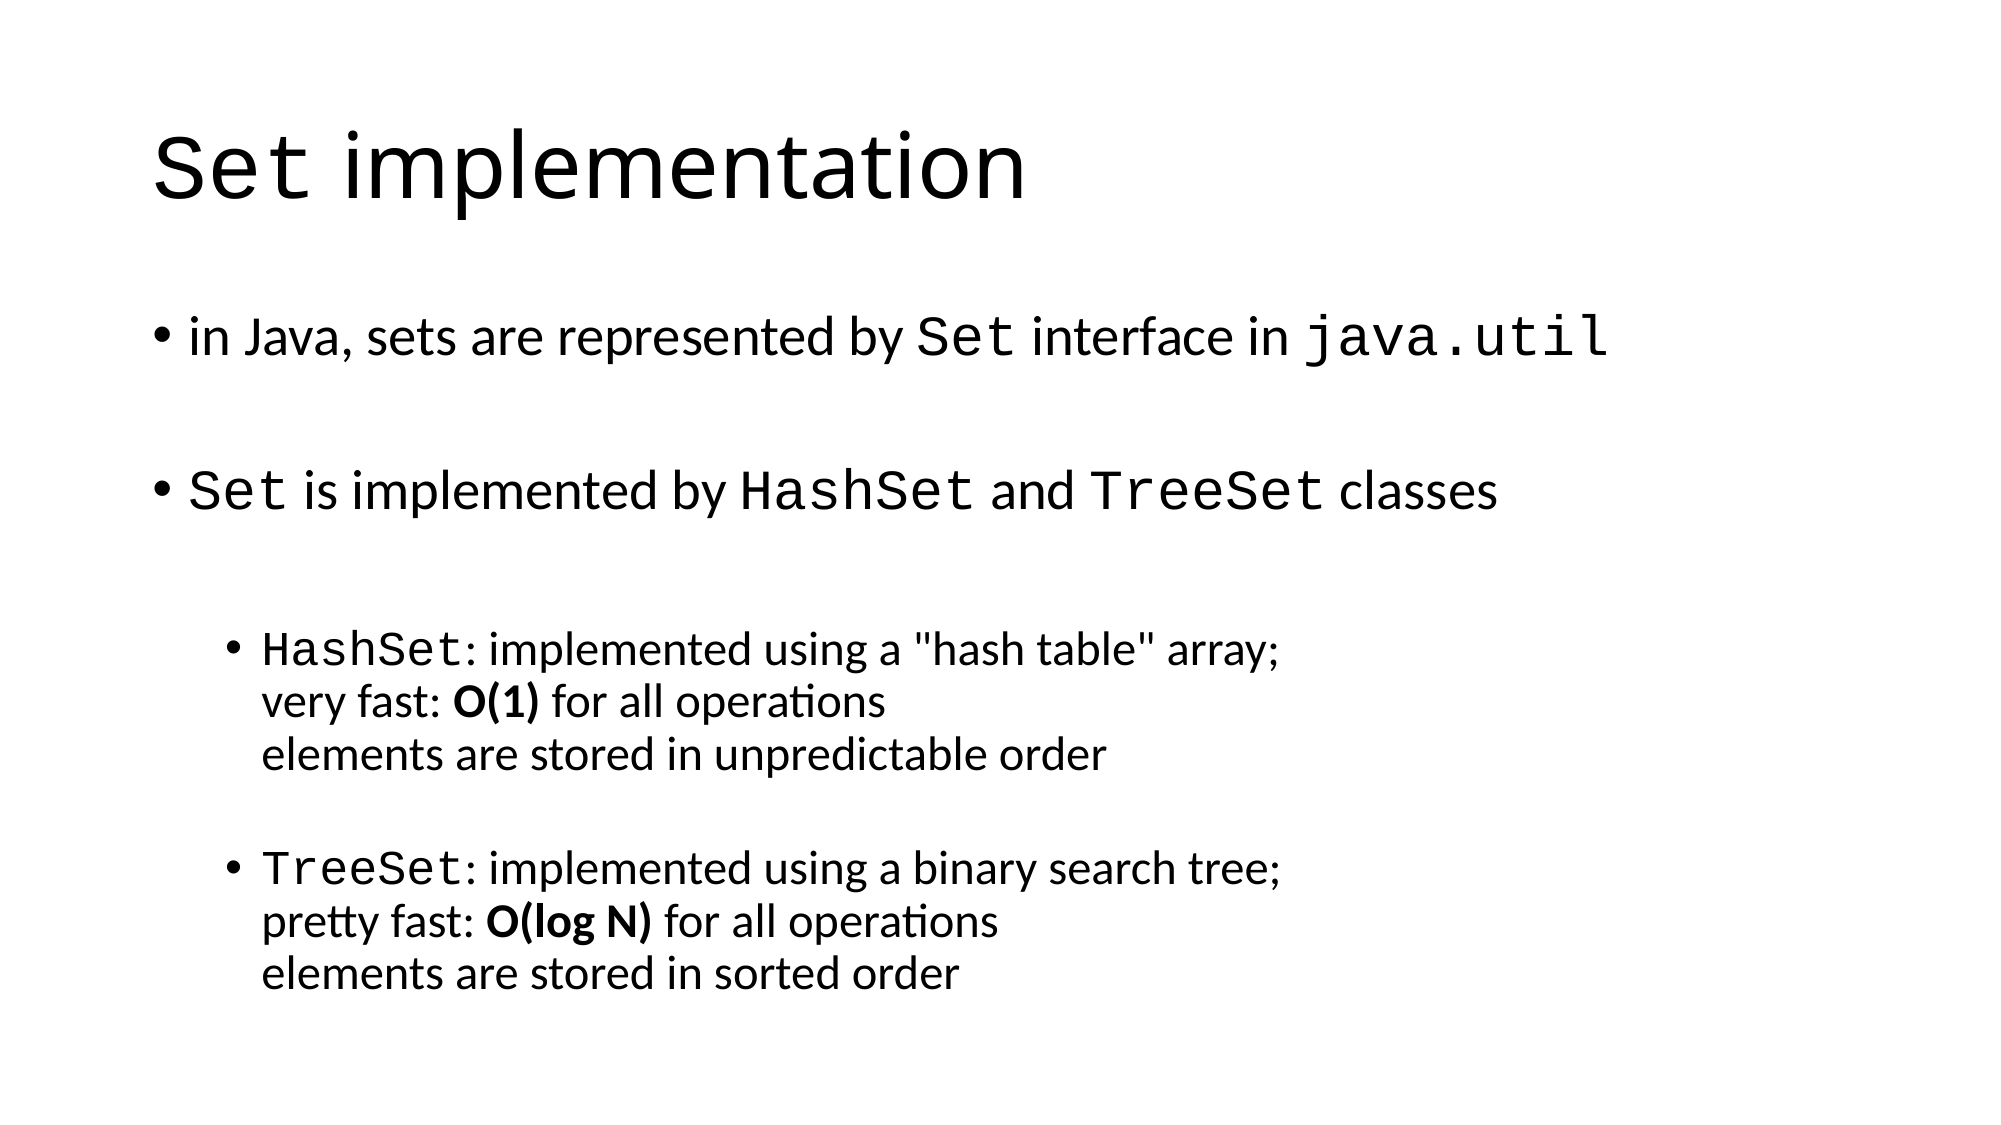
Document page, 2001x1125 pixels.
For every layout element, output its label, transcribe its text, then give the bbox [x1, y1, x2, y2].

title Set implementation [137, 59, 1863, 278]
list in Java, sets are represented by Set interface in java.util Set is implemented by HashSet and TreeSet classes HashSet: implemented using a "hash table" array; very fast: O(1) for all operations elements are stored in unpredictable order TreeSet: implemented using a binary search tree; pretty fast: O(log N) for all operations elements are stored in sorted order [137, 299, 1863, 1014]
